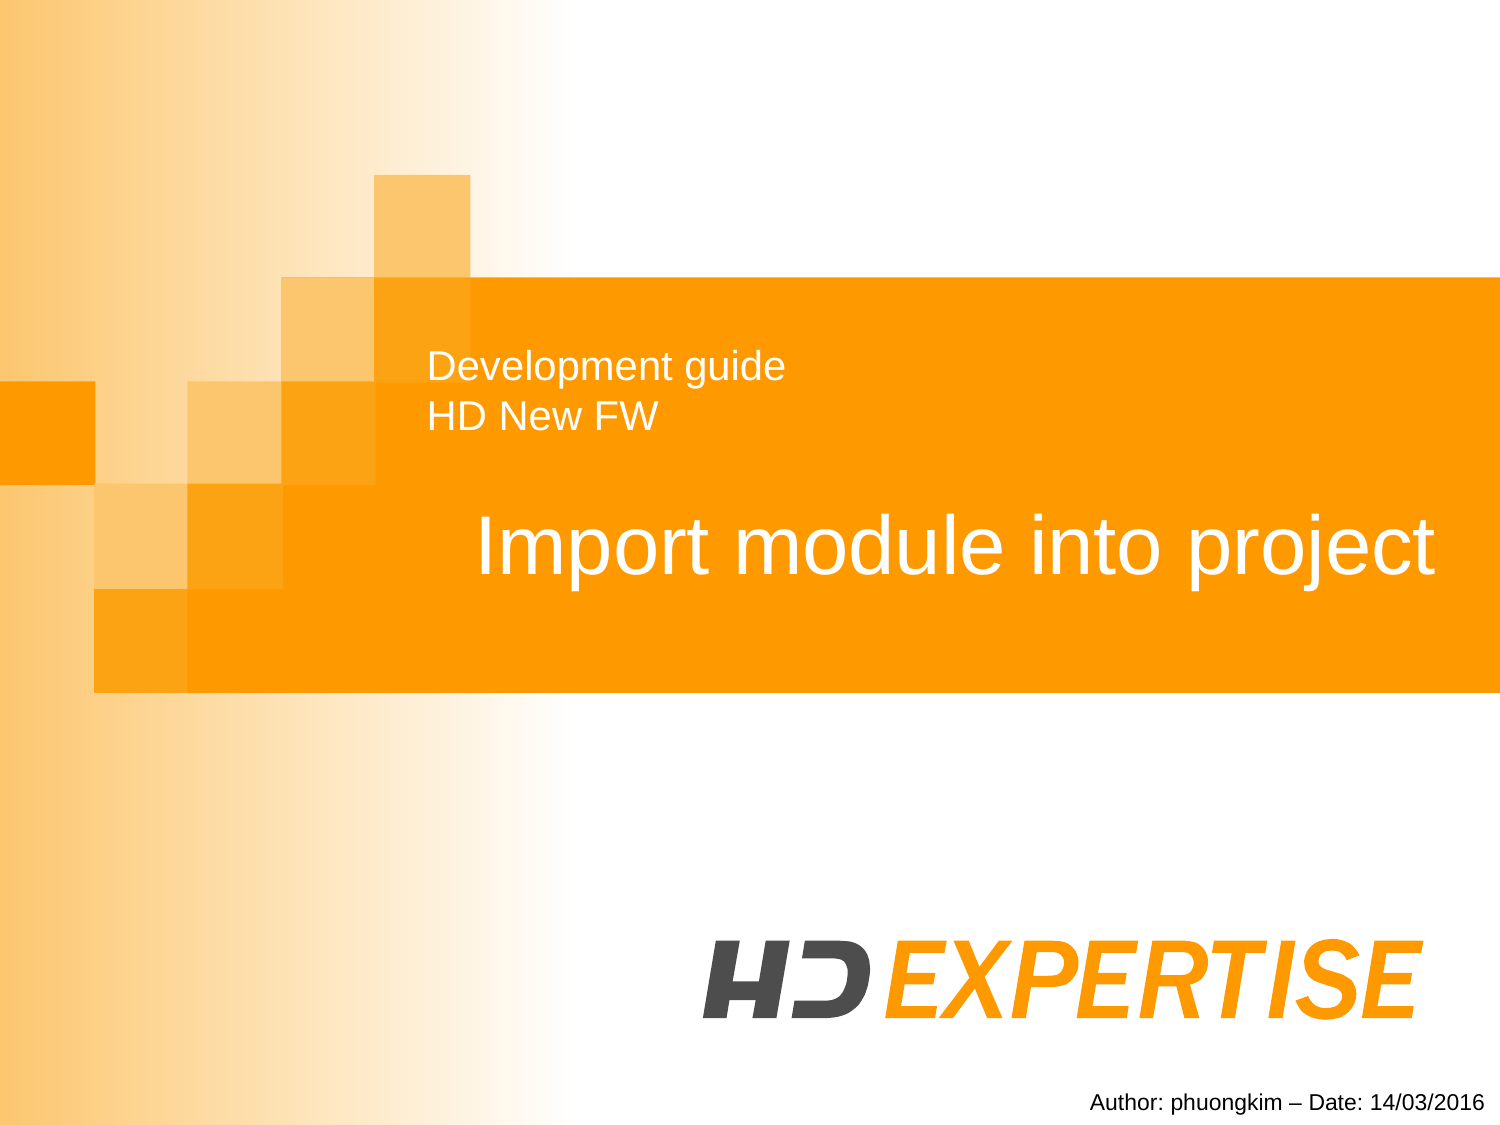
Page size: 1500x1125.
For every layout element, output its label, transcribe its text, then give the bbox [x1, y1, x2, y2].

title Development guide HD New FW [411, 304, 1500, 457]
text_box Author: phuongkim – Date: 14/03/2016 [761, 1079, 1500, 1123]
picture [702, 938, 1424, 1020]
text_box Import module into project [411, 457, 1500, 626]
